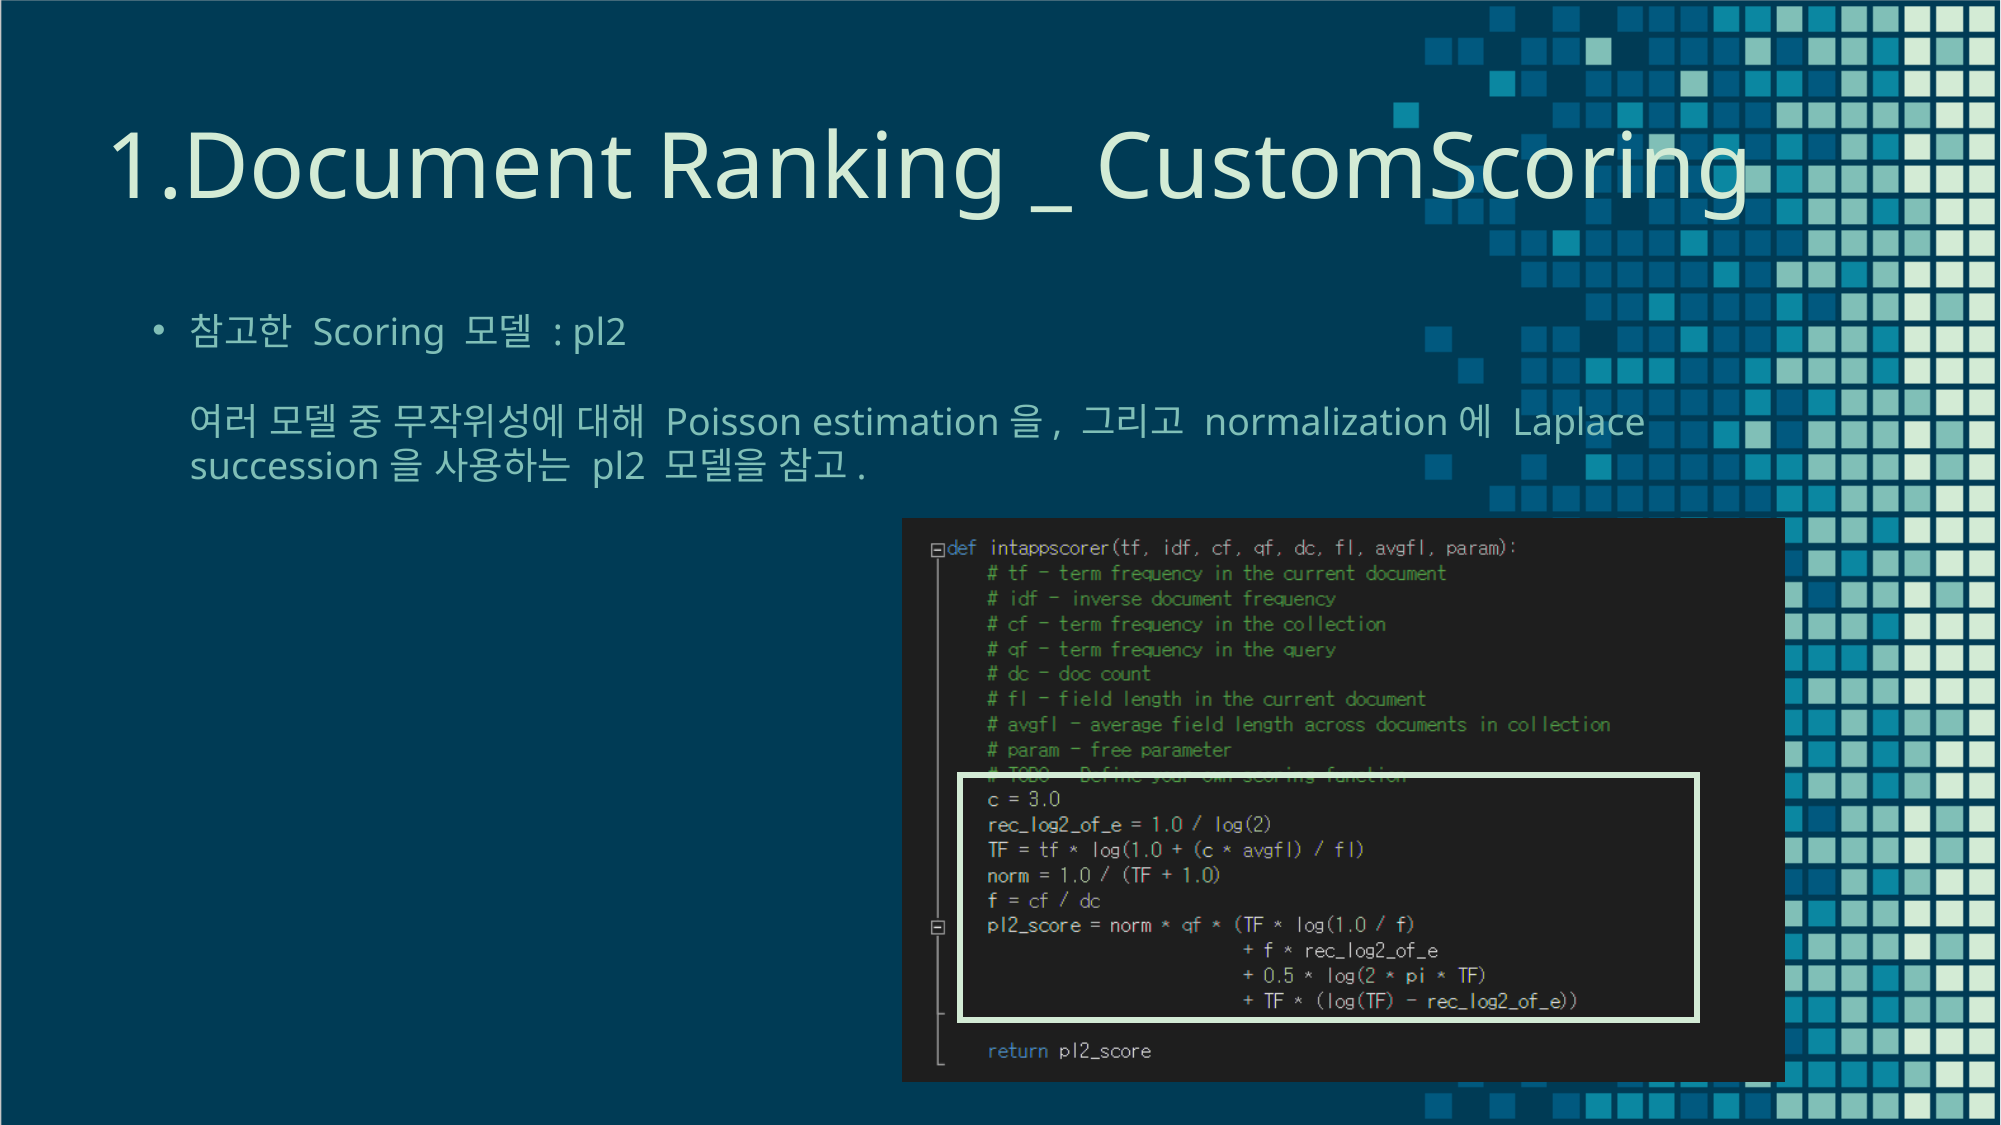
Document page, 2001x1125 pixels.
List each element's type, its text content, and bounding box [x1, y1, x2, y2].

picture [1873, 901, 1898, 926]
picture [1619, 1095, 1641, 1117]
picture [1809, 934, 1835, 959]
picture [1905, 231, 1930, 255]
picture [1842, 7, 1867, 31]
picture [1842, 679, 1867, 703]
picture [1809, 966, 1835, 991]
picture [1715, 1095, 1738, 1117]
picture [1905, 934, 1930, 959]
picture [1810, 391, 1834, 414]
picture [1809, 1094, 1835, 1118]
picture [1842, 966, 1867, 991]
picture [1936, 486, 1963, 511]
picture [1842, 838, 1867, 863]
picture [1969, 455, 1994, 480]
picture [1874, 775, 1897, 797]
picture [1936, 1062, 1963, 1087]
picture [1843, 647, 1865, 669]
picture [1777, 278, 1802, 287]
picture [1843, 263, 1865, 286]
picture [1842, 934, 1867, 959]
picture [1969, 390, 1994, 415]
picture [1842, 358, 1867, 383]
picture [1936, 614, 1963, 639]
picture [1809, 551, 1835, 576]
picture [1874, 711, 1897, 734]
picture [1905, 1062, 1930, 1087]
picture [1843, 1063, 1865, 1086]
picture [1873, 806, 1898, 831]
picture [1905, 645, 1930, 670]
picture [1874, 200, 1897, 223]
picture [1969, 486, 1994, 511]
picture [1873, 1094, 1898, 1118]
picture [1842, 710, 1867, 735]
picture [1809, 455, 1835, 479]
picture [1809, 422, 1835, 448]
picture [1936, 7, 1963, 32]
picture [1650, 1095, 1673, 1117]
picture [1873, 1029, 1898, 1054]
picture [1905, 390, 1930, 415]
picture [1936, 199, 1963, 224]
picture [1969, 166, 1994, 192]
picture [1969, 773, 1994, 798]
picture [1873, 646, 1898, 670]
picture [1809, 278, 1835, 287]
picture [1969, 901, 1994, 926]
picture [1863, 134, 1867, 159]
picture [1969, 614, 1994, 639]
picture [1936, 134, 1963, 159]
picture [1778, 295, 1801, 299]
picture [1873, 422, 1898, 448]
picture [1936, 518, 1963, 543]
picture [1905, 518, 1930, 543]
picture [1863, 103, 1867, 128]
picture [1969, 134, 1994, 159]
picture [1936, 327, 1963, 352]
picture [1843, 552, 1865, 574]
picture [1842, 327, 1867, 352]
picture [1905, 773, 1930, 798]
picture [1874, 1063, 1897, 1086]
picture [1810, 1030, 1834, 1053]
picture [1936, 934, 1963, 959]
picture [1936, 997, 1963, 1022]
picture [1873, 455, 1898, 479]
picture [1746, 38, 1770, 59]
picture [1747, 8, 1769, 30]
picture [1842, 518, 1867, 543]
picture [1874, 328, 1897, 350]
picture [1842, 422, 1867, 448]
picture [1809, 38, 1835, 59]
picture [1969, 421, 1994, 448]
picture [1905, 38, 1930, 65]
picture [1969, 71, 1994, 96]
picture [1969, 103, 1994, 128]
picture [1905, 614, 1930, 639]
picture [1842, 390, 1867, 415]
picture [1936, 679, 1963, 704]
picture [1905, 997, 1930, 1022]
picture [1809, 327, 1835, 352]
picture [1905, 294, 1930, 320]
picture [1682, 1082, 1706, 1086]
picture [1810, 902, 1834, 925]
picture [1587, 1095, 1610, 1117]
picture [1969, 582, 1994, 607]
picture [1905, 1029, 1930, 1054]
picture [1809, 358, 1835, 383]
picture [1873, 231, 1898, 255]
picture [1777, 7, 1802, 31]
picture [1874, 72, 1897, 95]
picture [1936, 294, 1963, 320]
picture [1905, 166, 1930, 192]
picture [1874, 998, 1897, 1021]
picture [1936, 262, 1963, 287]
picture [1842, 1029, 1867, 1054]
picture [1905, 551, 1930, 576]
picture [1936, 773, 1963, 798]
picture [1936, 38, 1963, 65]
picture [1905, 966, 1930, 991]
picture [1874, 519, 1897, 541]
picture [1969, 231, 1994, 256]
picture [1874, 39, 1897, 63]
picture [1936, 901, 1963, 926]
picture [1809, 838, 1835, 863]
picture [1969, 1062, 1994, 1087]
picture [1874, 743, 1897, 765]
picture [1905, 199, 1930, 224]
picture [1842, 742, 1867, 767]
picture [1936, 710, 1963, 735]
picture [1810, 647, 1834, 669]
picture [1905, 486, 1930, 511]
picture [1969, 806, 1994, 831]
picture [1842, 294, 1867, 320]
picture [1936, 166, 1963, 192]
picture [1936, 71, 1963, 96]
picture [1936, 806, 1963, 831]
picture [1873, 934, 1898, 959]
picture [1842, 38, 1867, 65]
picture [1873, 486, 1898, 511]
picture [1969, 869, 1994, 894]
picture [1936, 358, 1963, 383]
picture [1969, 262, 1994, 287]
picture [1905, 421, 1930, 448]
picture [1810, 711, 1834, 734]
picture [1969, 710, 1994, 735]
picture [1936, 1094, 1963, 1118]
picture [1809, 614, 1835, 639]
picture [1842, 870, 1867, 894]
title 1.Document Ranking _ CustomScoring [90, 59, 1863, 278]
picture [1842, 455, 1867, 479]
picture [1905, 582, 1930, 607]
picture [1809, 518, 1835, 543]
picture [1936, 645, 1963, 670]
list 참고한 Scoring 모델 : pl2 여러 모델 중 무작위성에 대해 Poisson estimation을, 그리고 normalization에 Laplace succession을 사용하는 pl2 모델을 참고. [137, 299, 1804, 1014]
picture [1905, 134, 1930, 159]
picture [1905, 679, 1930, 704]
picture [1842, 901, 1867, 926]
picture [1905, 806, 1930, 831]
picture [1746, 1082, 1770, 1087]
picture [1810, 998, 1834, 1021]
picture [1873, 262, 1898, 287]
picture [1777, 1094, 1802, 1118]
picture [1810, 8, 1834, 30]
picture [1969, 1093, 1994, 1118]
picture [1810, 487, 1834, 510]
picture [1936, 582, 1963, 607]
picture [1936, 551, 1963, 576]
picture [1842, 614, 1867, 639]
picture [1873, 679, 1898, 703]
picture [1936, 422, 1963, 448]
picture [1874, 967, 1897, 989]
picture [1969, 294, 1994, 320]
picture [1936, 231, 1963, 256]
picture [1863, 199, 1867, 224]
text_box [902, 518, 1785, 1082]
picture [1969, 679, 1994, 704]
picture [1873, 838, 1898, 863]
picture [1905, 838, 1930, 863]
picture [1874, 871, 1897, 893]
picture [1874, 136, 1897, 158]
picture [1842, 773, 1867, 798]
picture [1905, 870, 1930, 894]
picture [1863, 166, 1867, 192]
picture [1969, 997, 1994, 1022]
picture [1905, 455, 1930, 480]
picture [1969, 966, 1994, 991]
picture [1969, 518, 1994, 543]
picture [1905, 327, 1930, 352]
picture [1874, 360, 1897, 382]
picture [1936, 869, 1963, 894]
picture [1586, 38, 1611, 59]
picture [1842, 582, 1867, 607]
picture [1873, 7, 1898, 31]
picture [1905, 358, 1930, 383]
picture [1874, 615, 1897, 638]
picture [1969, 199, 1994, 224]
picture [1969, 934, 1994, 959]
picture [1969, 327, 1994, 352]
picture [1969, 1029, 1994, 1054]
picture [1842, 1094, 1867, 1118]
picture [1936, 838, 1963, 863]
picture [1936, 455, 1963, 479]
picture [1936, 966, 1963, 991]
picture [1873, 103, 1898, 128]
picture [1969, 358, 1994, 383]
picture [1905, 710, 1930, 735]
picture [1969, 7, 1994, 32]
picture [1969, 38, 1994, 65]
picture [1863, 71, 1867, 96]
picture [1936, 742, 1963, 767]
picture [1842, 486, 1867, 511]
picture [1842, 806, 1867, 831]
picture [1650, 1082, 1673, 1086]
picture [1873, 166, 1898, 192]
picture [1905, 1093, 1930, 1118]
picture [1810, 1063, 1834, 1086]
picture [1873, 390, 1898, 415]
picture [1842, 997, 1867, 1022]
picture [1936, 390, 1963, 415]
picture [1863, 231, 1867, 255]
picture [1936, 103, 1963, 128]
picture [1969, 551, 1994, 576]
picture [1969, 645, 1994, 670]
picture [1873, 582, 1898, 607]
picture [1809, 773, 1835, 798]
picture [1778, 1063, 1801, 1086]
picture [1905, 262, 1930, 287]
picture [1785, 1014, 1801, 1021]
picture [1650, 295, 1673, 299]
picture [1809, 679, 1835, 703]
picture [1969, 742, 1994, 767]
picture [1905, 901, 1930, 926]
picture [1905, 742, 1930, 767]
picture [1905, 7, 1930, 32]
picture [1810, 743, 1834, 765]
picture [1715, 8, 1738, 30]
picture [1873, 294, 1898, 320]
picture [1905, 71, 1930, 96]
picture [1969, 838, 1994, 863]
picture [1905, 103, 1930, 128]
picture [1873, 551, 1898, 576]
picture [1936, 1029, 1963, 1054]
picture [1715, 278, 1738, 286]
